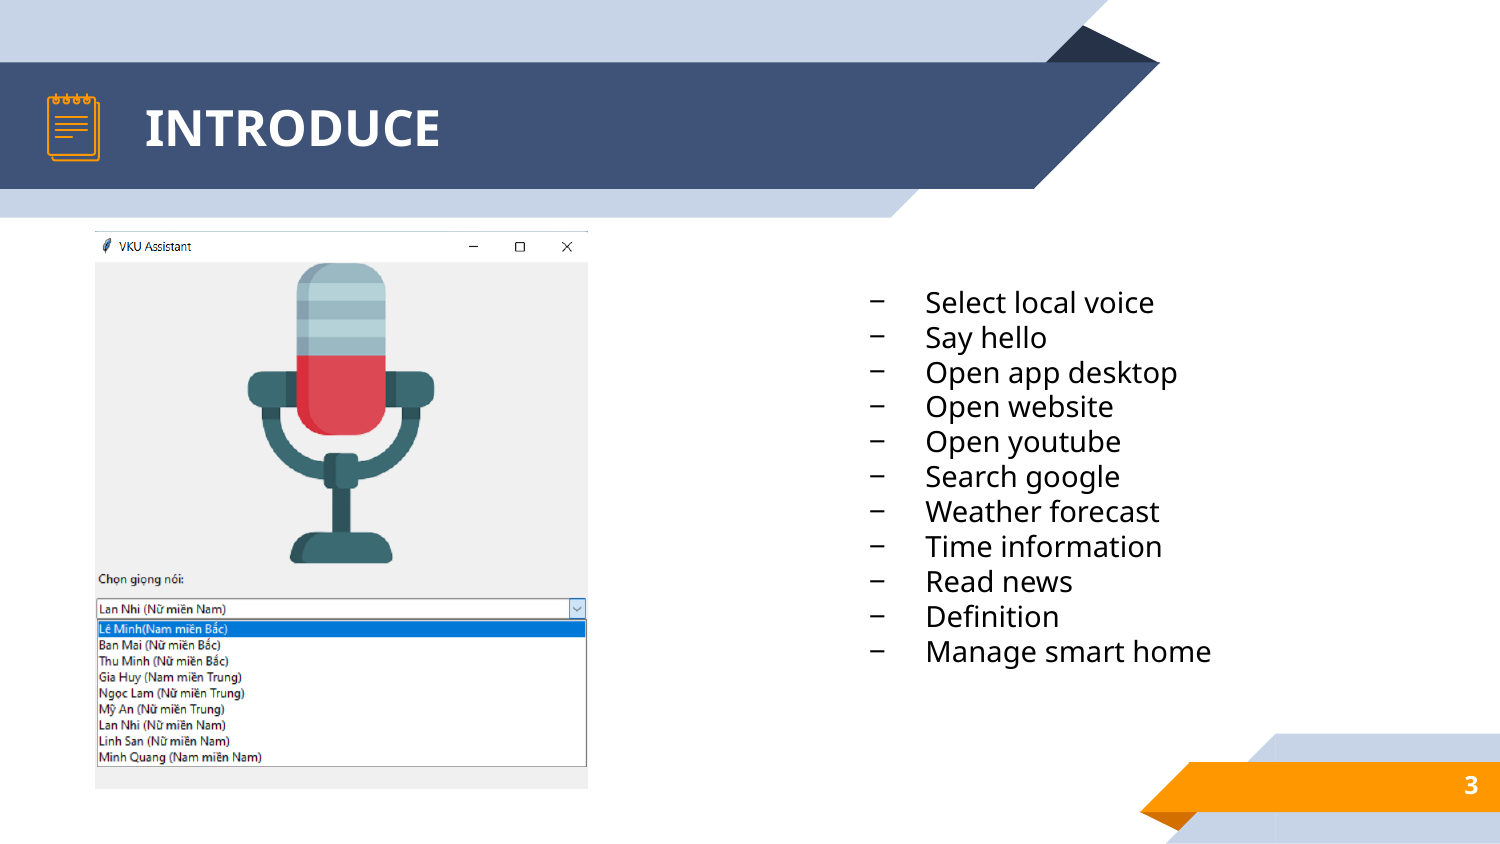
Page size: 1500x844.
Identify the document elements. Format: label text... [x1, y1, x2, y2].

text_box Select local voice Say hello Open app desktop Open website Open youtube Search google Weather forecast Time information Read news Definition Manage smart home [854, 276, 1468, 816]
text_box INTRODUCE [130, 63, 993, 189]
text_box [47, 93, 100, 161]
picture [94, 230, 589, 789]
slide_number 3 [1468, 760, 1494, 813]
